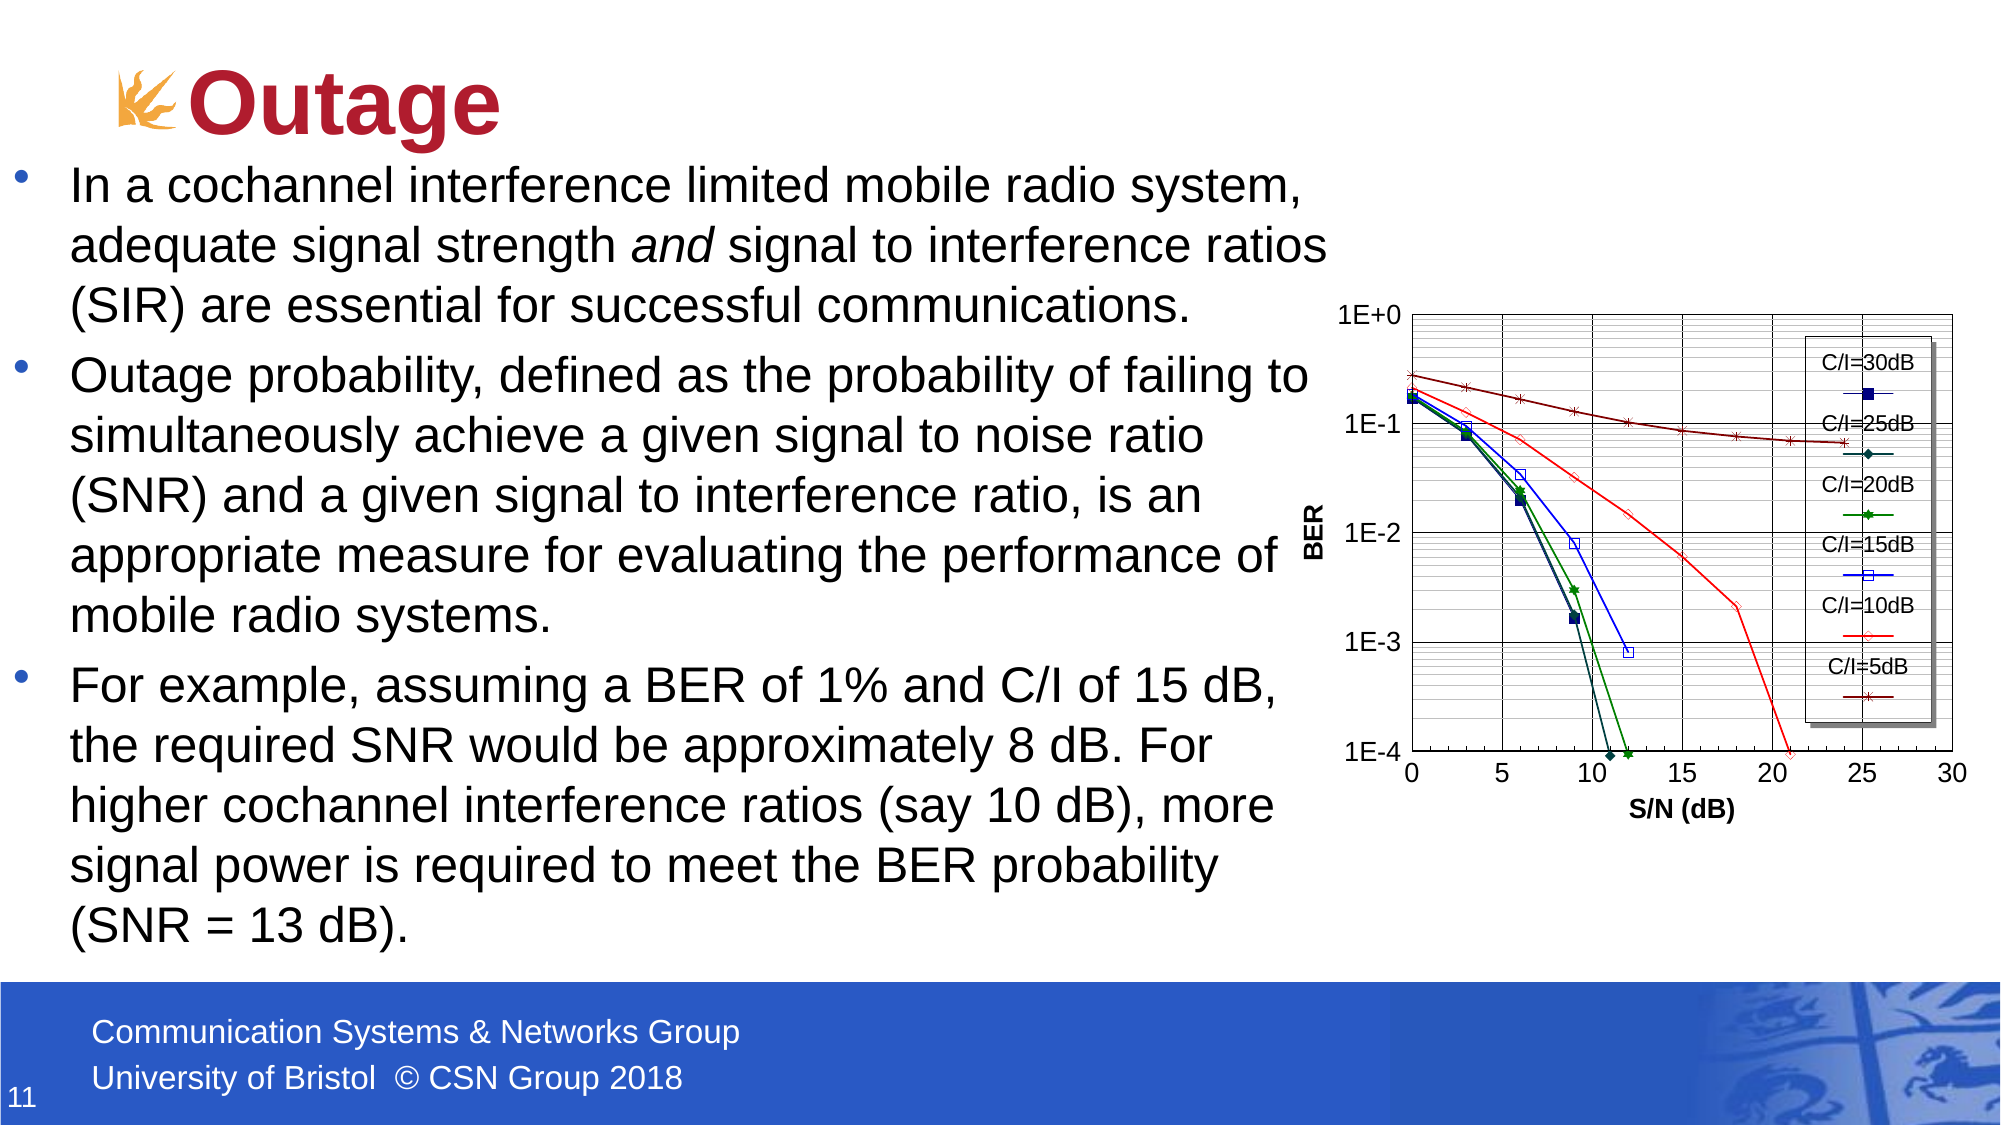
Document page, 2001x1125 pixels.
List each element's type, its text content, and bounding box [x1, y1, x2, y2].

slide_number 11 [0, 1070, 105, 1125]
picture [0, 982, 2001, 1125]
picture [114, 66, 182, 131]
title Outage [99, 4, 1967, 192]
list In a cochannel interference limited mobile radio system, adequate signal strength and signal to interference ratios (SIR) are essential for successful communications. Outage probability, defined as the probability of failing to simultaneously achieve a given signal to noise ratio (SNR) and a given signal to interference ratio, is an appropriate measure for evaluating the performance of mobile radio systems. For example, assuming a BER of 1% and C/I of 15 dB, the required SNR would be approximately 8 dB. For higher cochannel interference ratios (say 10 dB), more signal power is required to meet the BER probability (SNR = 13 dB). [0, 145, 1346, 847]
picture [1291, 288, 1994, 836]
